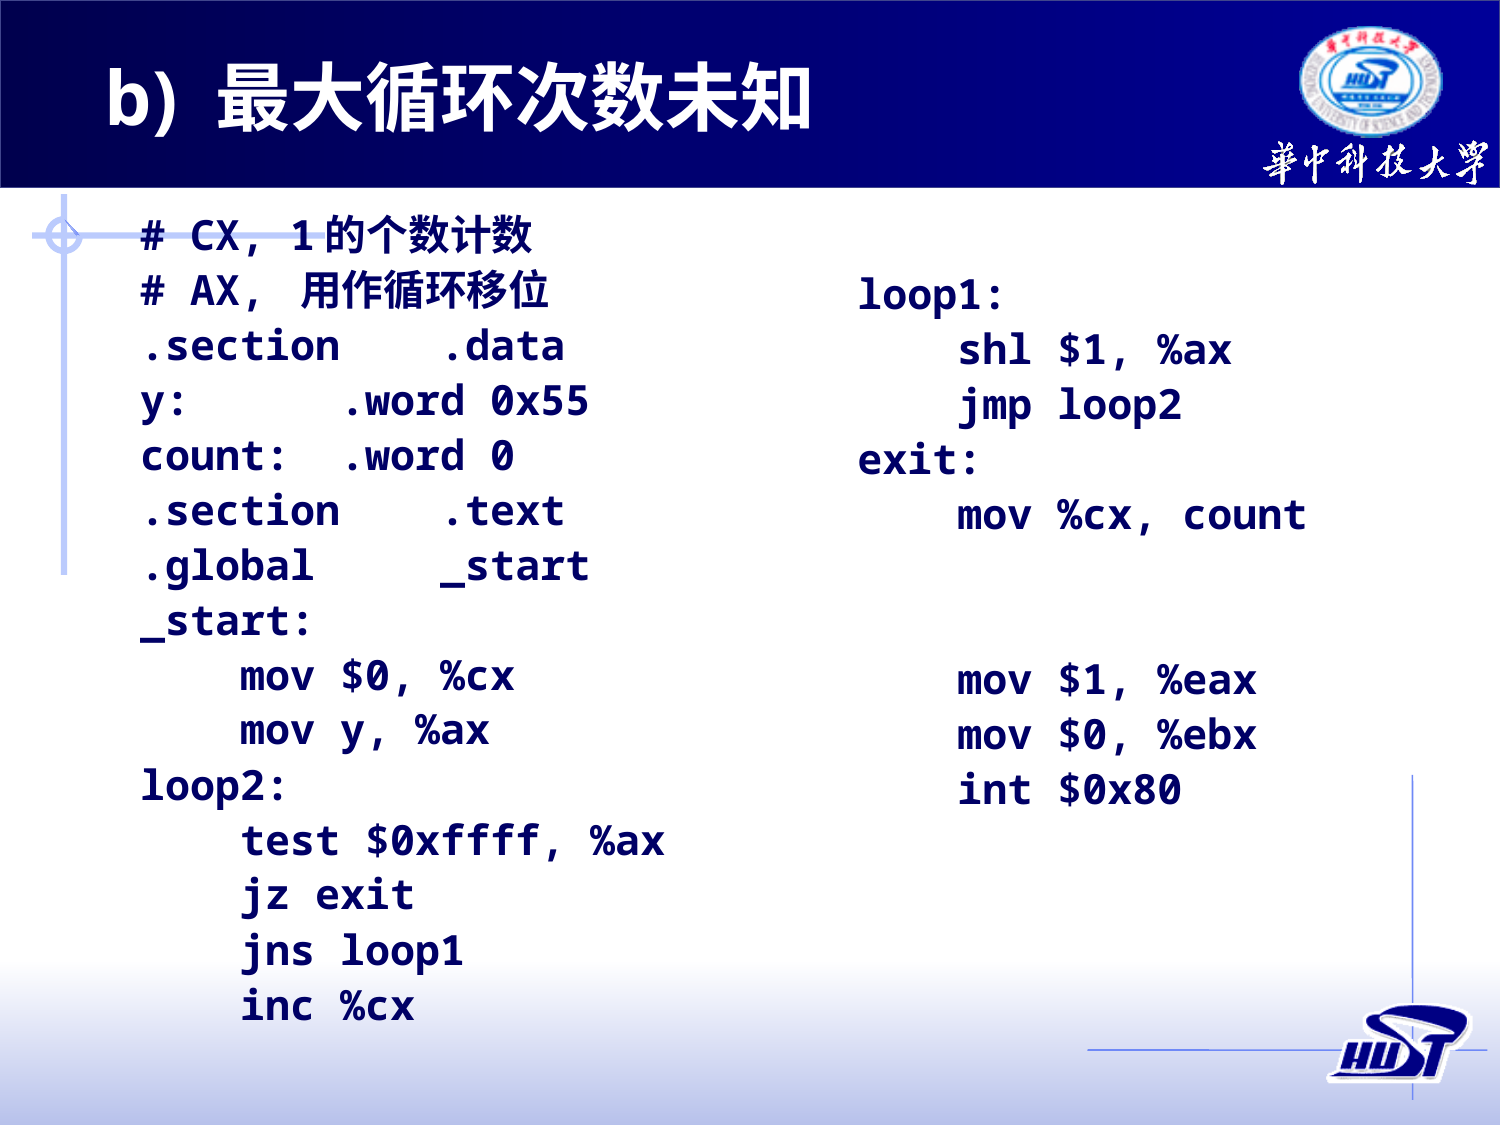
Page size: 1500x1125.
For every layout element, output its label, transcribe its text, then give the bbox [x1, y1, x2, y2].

text_box # CX, 1的个数计数 # AX, 用作循环移位 .section .data y: .word 0x55 count: .word 0 .section .text .global _start _start: mov $0, %cx mov y, %ax loop2: test $0xffff, %ax jz exit jns loop1 inc %cx [50, 196, 745, 1094]
picture [1299, 26, 1443, 138]
picture [1262, 140, 1488, 185]
text_box b) 最大循环次数未知 [89, 42, 1308, 148]
text_box loop1: shl $1, %ax jmp loop2 exit: mov %cx, count mov $1, %eax mov $0, %ebx int $0x80 [767, 255, 1363, 1125]
